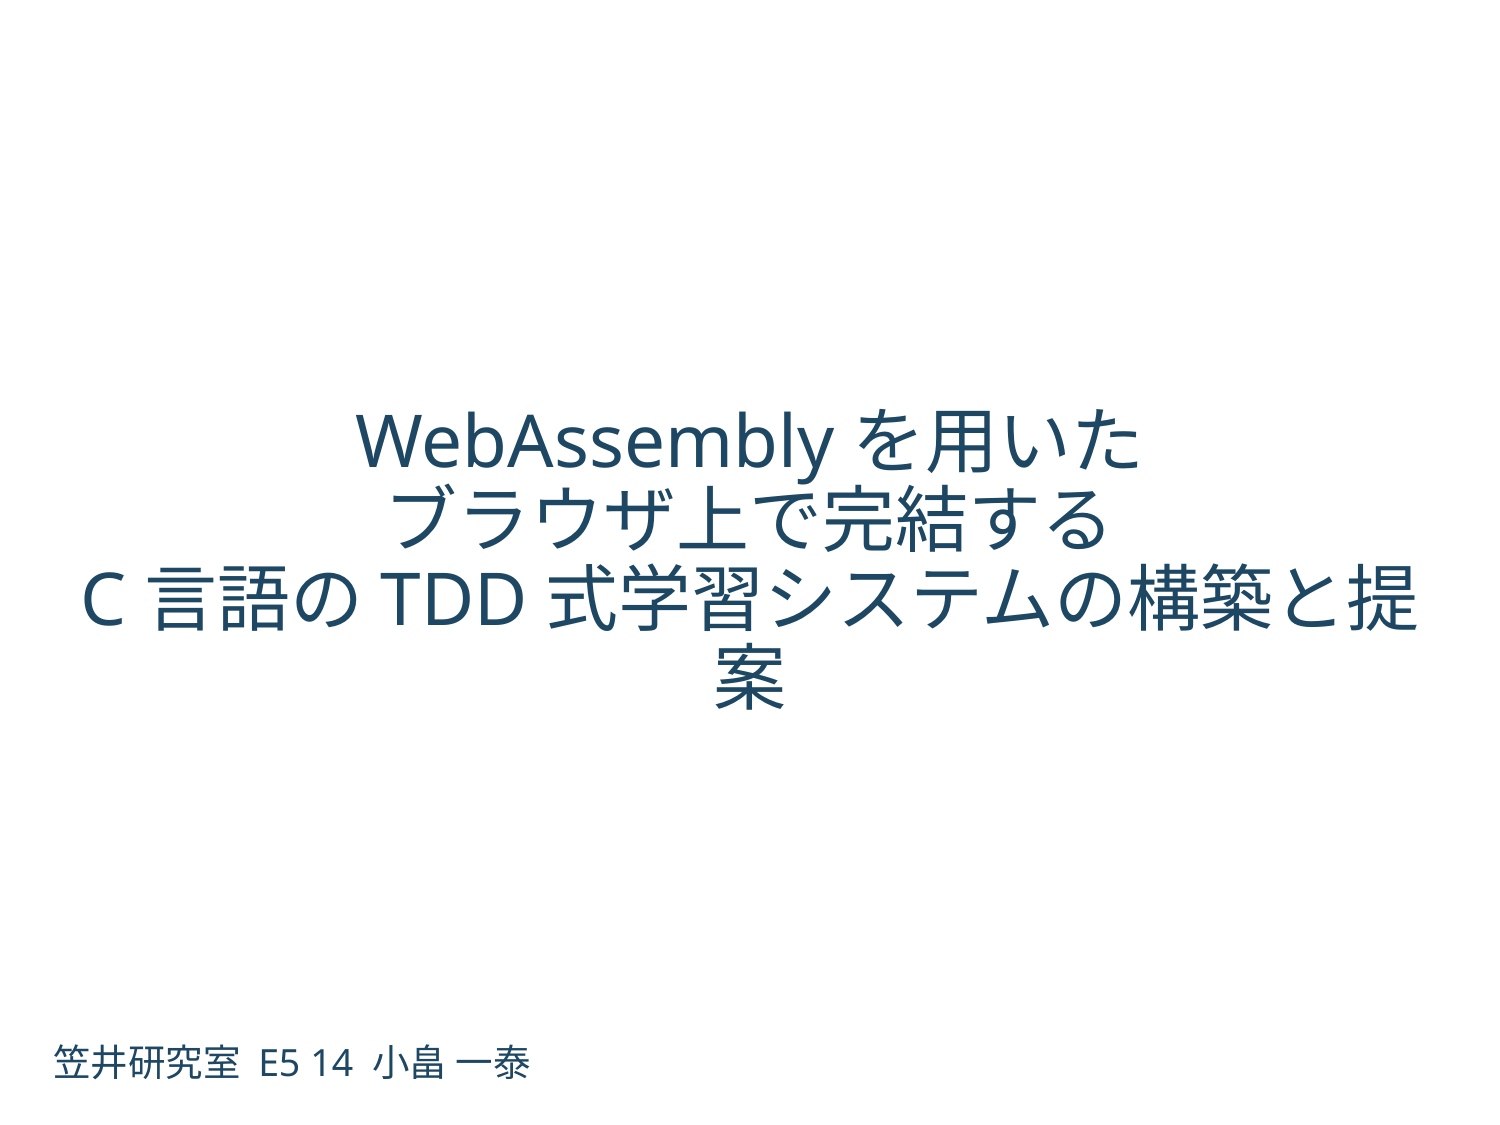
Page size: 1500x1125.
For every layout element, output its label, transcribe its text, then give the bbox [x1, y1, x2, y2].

title WebAssemblyを用いた ブラウザ上で完結する C言語のTDD式学習システムの構築と提案 [30, 368, 1470, 757]
text_box 笠井研究室 E5 14 小畠 一泰 [38, 1032, 566, 1092]
